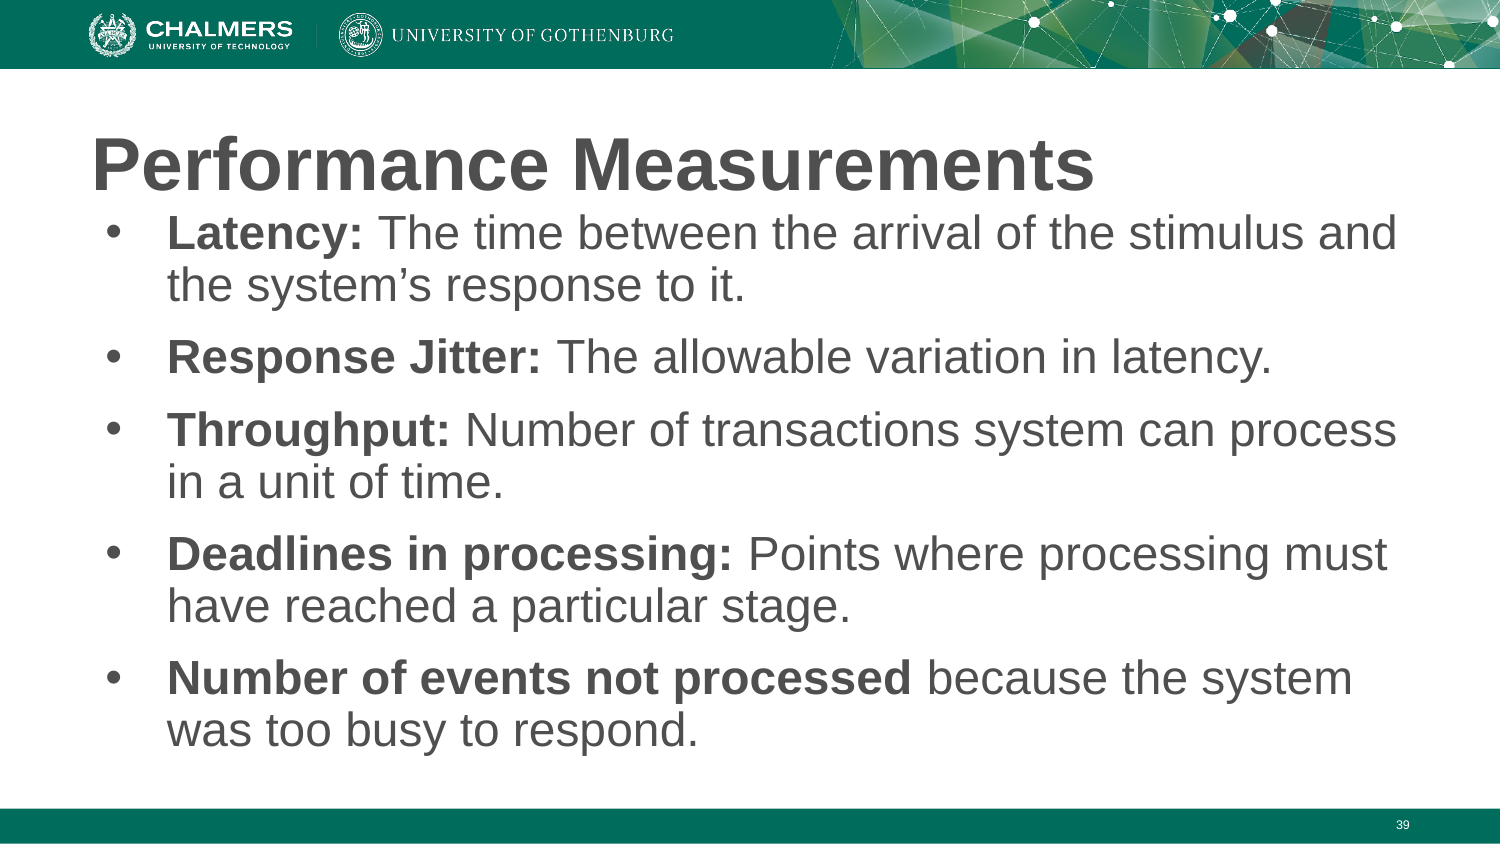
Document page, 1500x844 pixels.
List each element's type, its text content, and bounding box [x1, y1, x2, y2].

picture [759, 0, 1500, 68]
list Latency: The time between the arrival of the stimulus and the system’s response to it. Response Jitter: The allowable variation in latency. Throughput: Number of transactions system can process in a unit of time. Deadlines in processing: Points where processing must have reached a particular stage. Number of events not processed because the system was too busy to respond. [76, 200, 1426, 782]
slide_number ‹#› [1074, 809, 1425, 844]
picture [64, 0, 696, 85]
title Performance Measurements [76, 100, 1425, 200]
